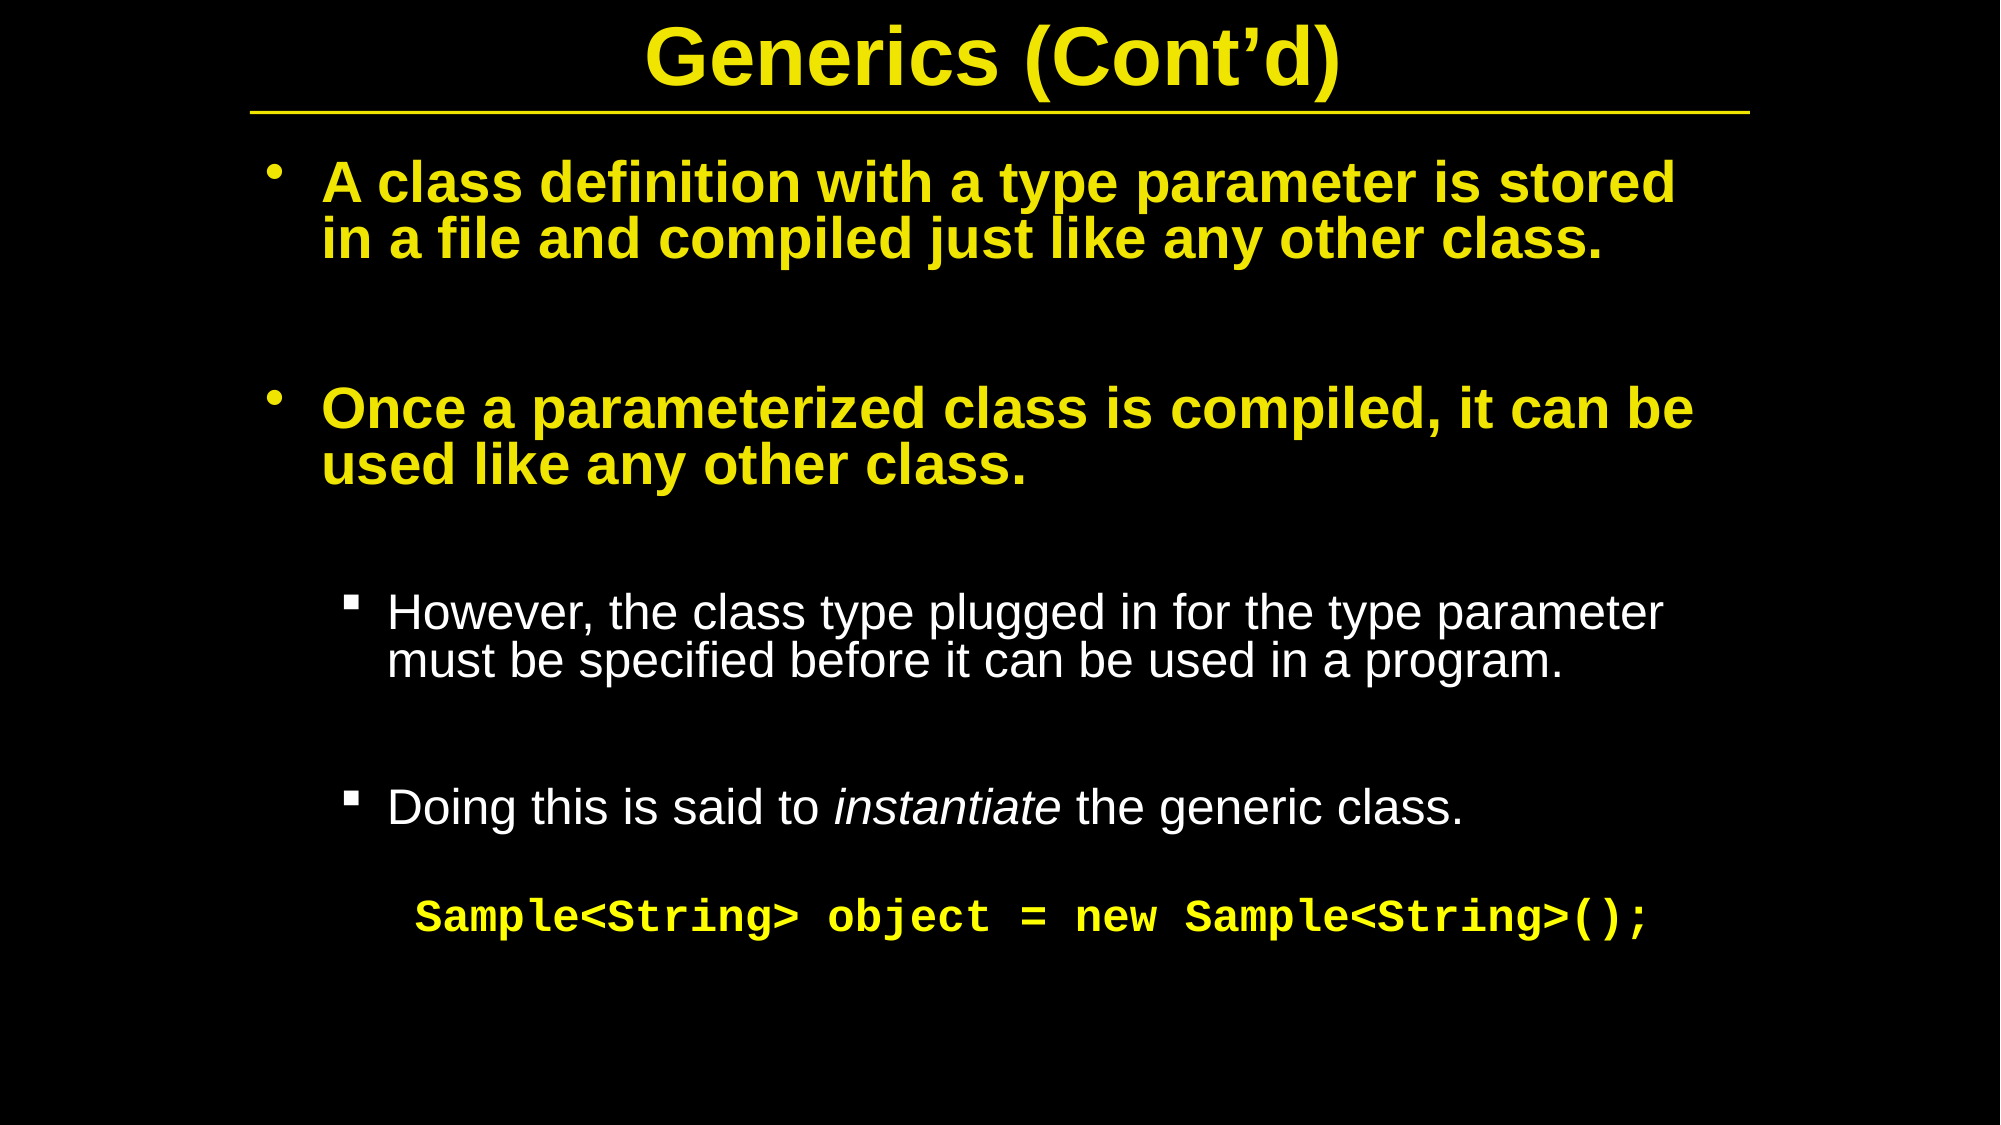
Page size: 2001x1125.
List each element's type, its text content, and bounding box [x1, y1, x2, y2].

title Generics (Cont’d) [249, 0, 1738, 105]
list A class definition with a type parameter is stored in a file and compiled just like any other class. Once a parameterized class is compiled, it can be used like any other class. However, the class type plugged in for the type parameter must be specified before it can be used in a program. Doing this is said to instantiate the generic class. Sample<String> object = new Sample<String>(); [249, 149, 1725, 1005]
